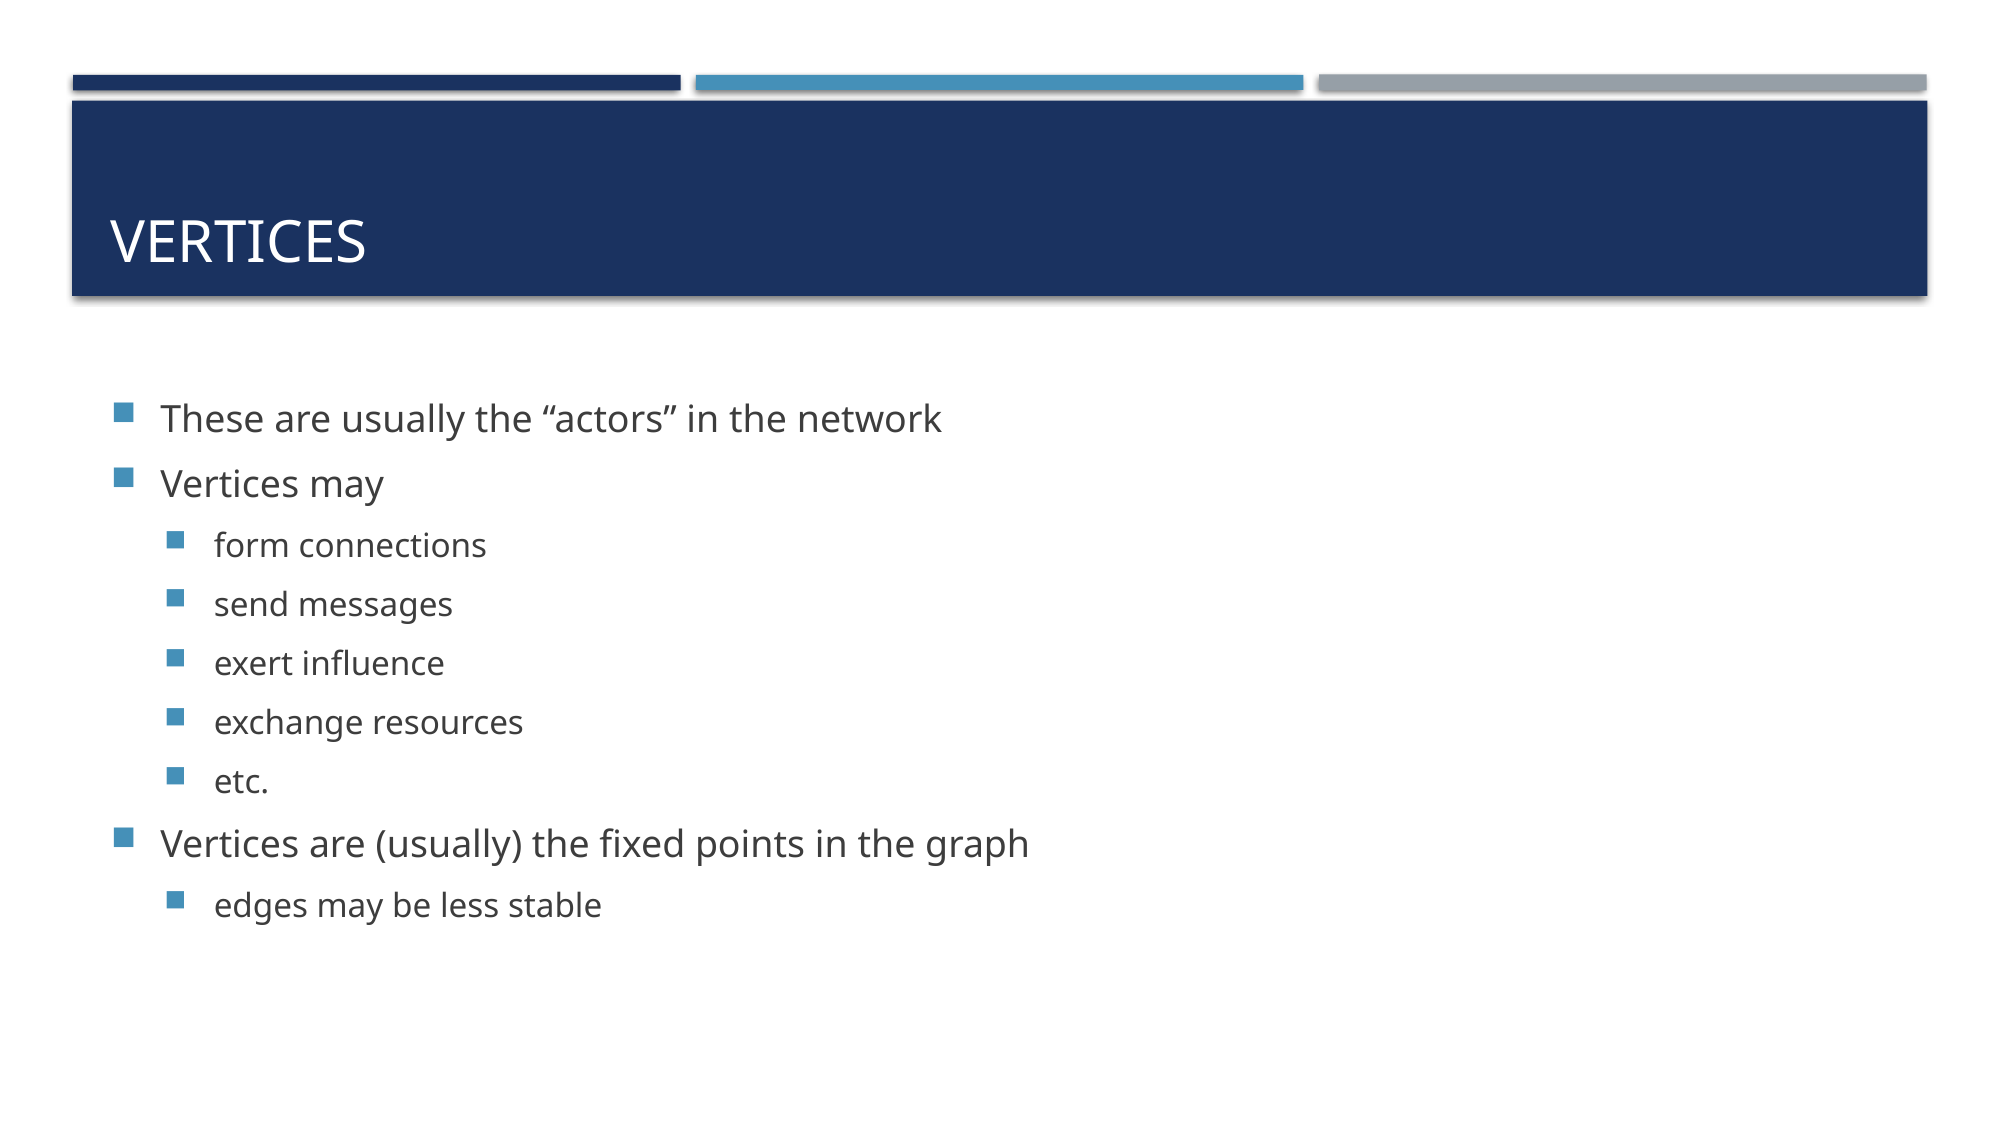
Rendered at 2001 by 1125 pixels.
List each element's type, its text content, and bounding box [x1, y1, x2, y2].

list These are usually the “actors” in the network Vertices may form connections send messages exert influence exchange resources etc. Vertices are (usually) the fixed points in the graph edges may be less stable [95, 357, 1905, 962]
title Vertices [95, 115, 1905, 282]
